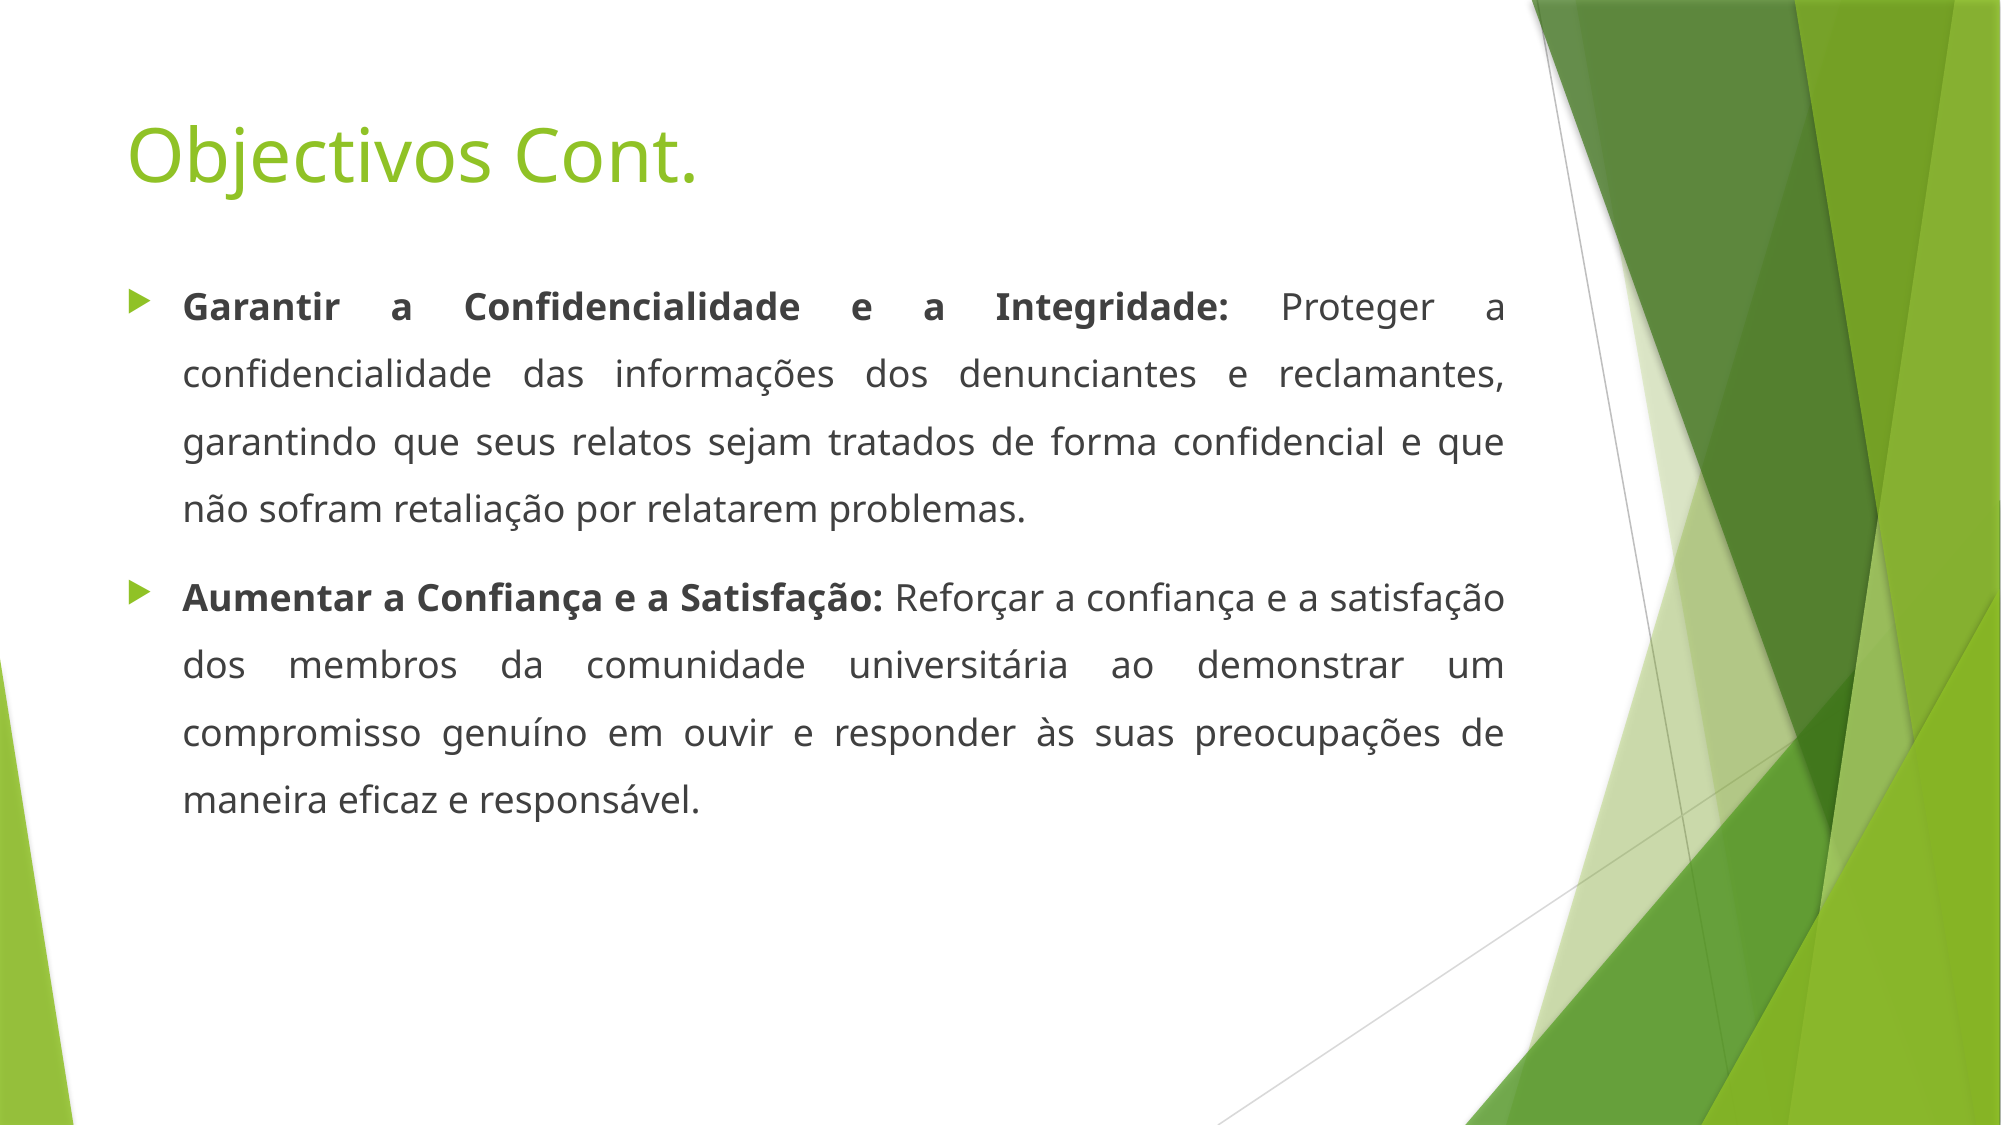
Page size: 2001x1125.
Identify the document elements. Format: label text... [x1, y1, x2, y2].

list Garantir a Confidencialidade e a Integridade: Proteger a confidencialidade das informações dos denunciantes e reclamantes, garantindo que seus relatos sejam tratados de forma confidencial e que não sofram retaliação por relatarem problemas. Aumentar a Confiança e a Satisfação: Reforçar a confiança e a satisfação dos membros da comunidade universitária ao demonstrar um compromisso genuíno em ouvir e responder às suas preocupações de maneira eficaz e responsável. [111, 252, 1522, 1084]
title Objectivos Cont. [111, 99, 1522, 252]
